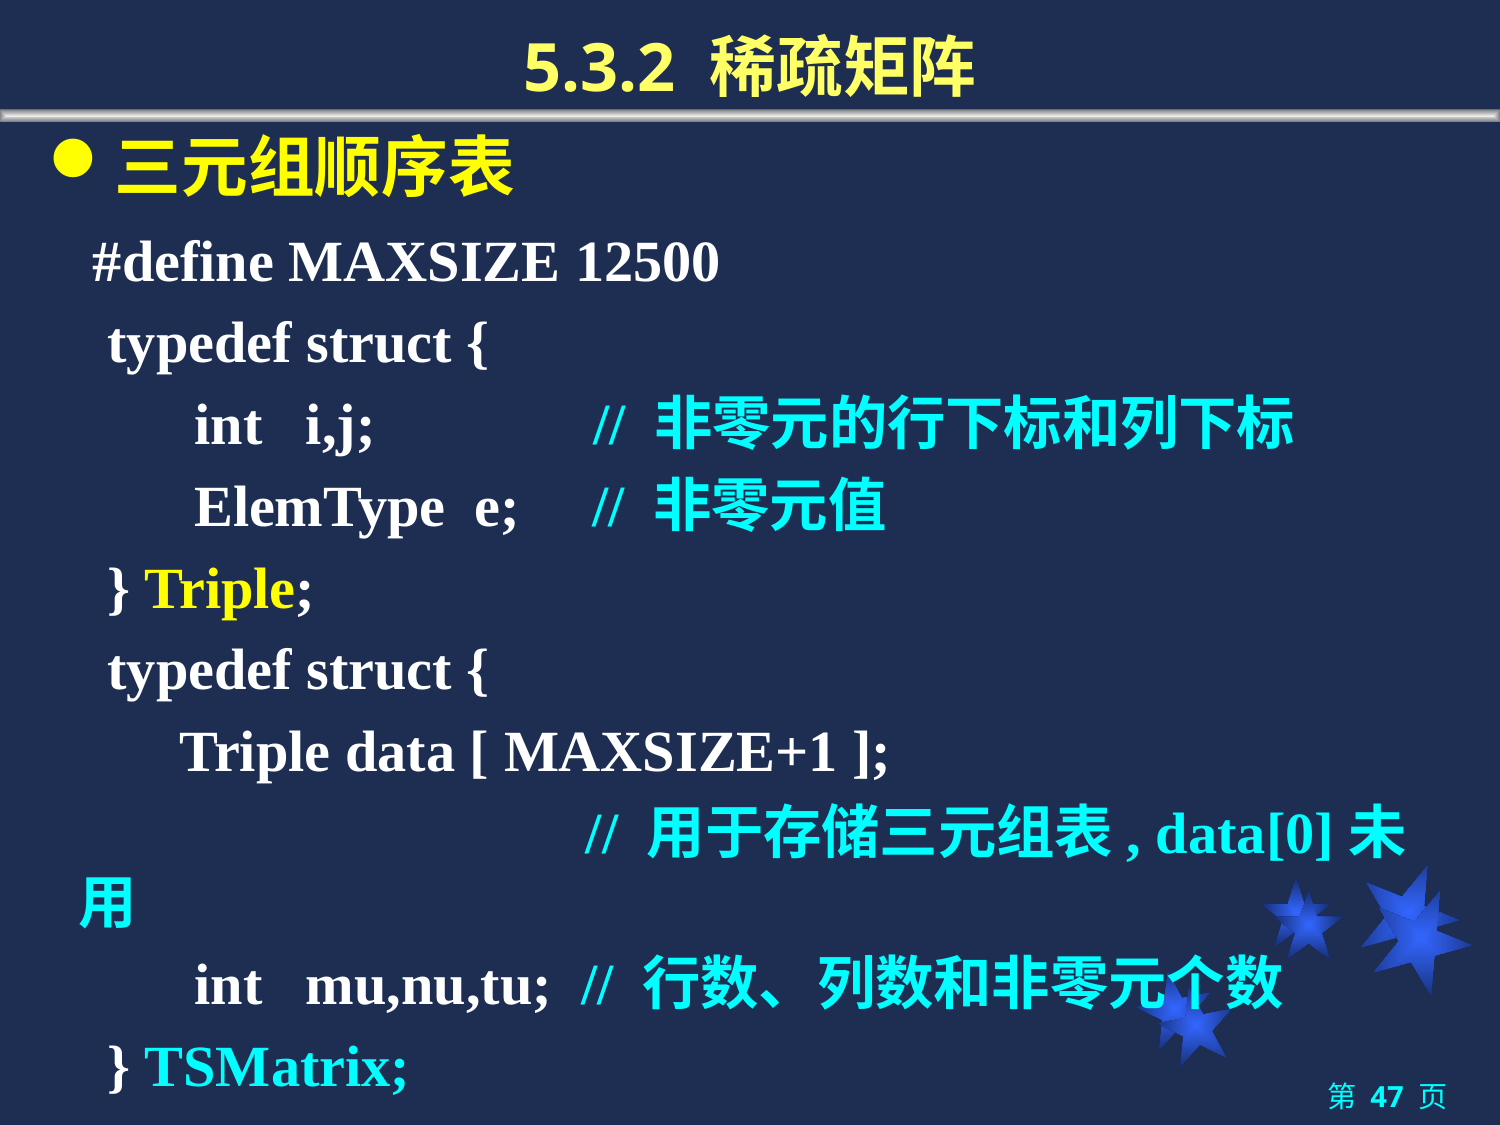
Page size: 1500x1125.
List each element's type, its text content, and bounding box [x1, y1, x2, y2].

list 三元组顺序表 [32, 126, 1460, 481]
title 5.3.2 稀疏矩阵 [0, 0, 1500, 113]
text_box #define MAXSIZE 12500 typedef struct { int i,j; // 非零元的行下标和列下标 ElemType e; // 非零元值 } Triple; typedef struct { Triple data [ MAXSIZE+1 ]; // 用于存储三元组表, data[0]未用 int mu,nu,tu; // 行数、列数和非零元个数 } TSMatrix; [63, 215, 1467, 1106]
slide_number 第 页 [1067, 1106, 1463, 1125]
